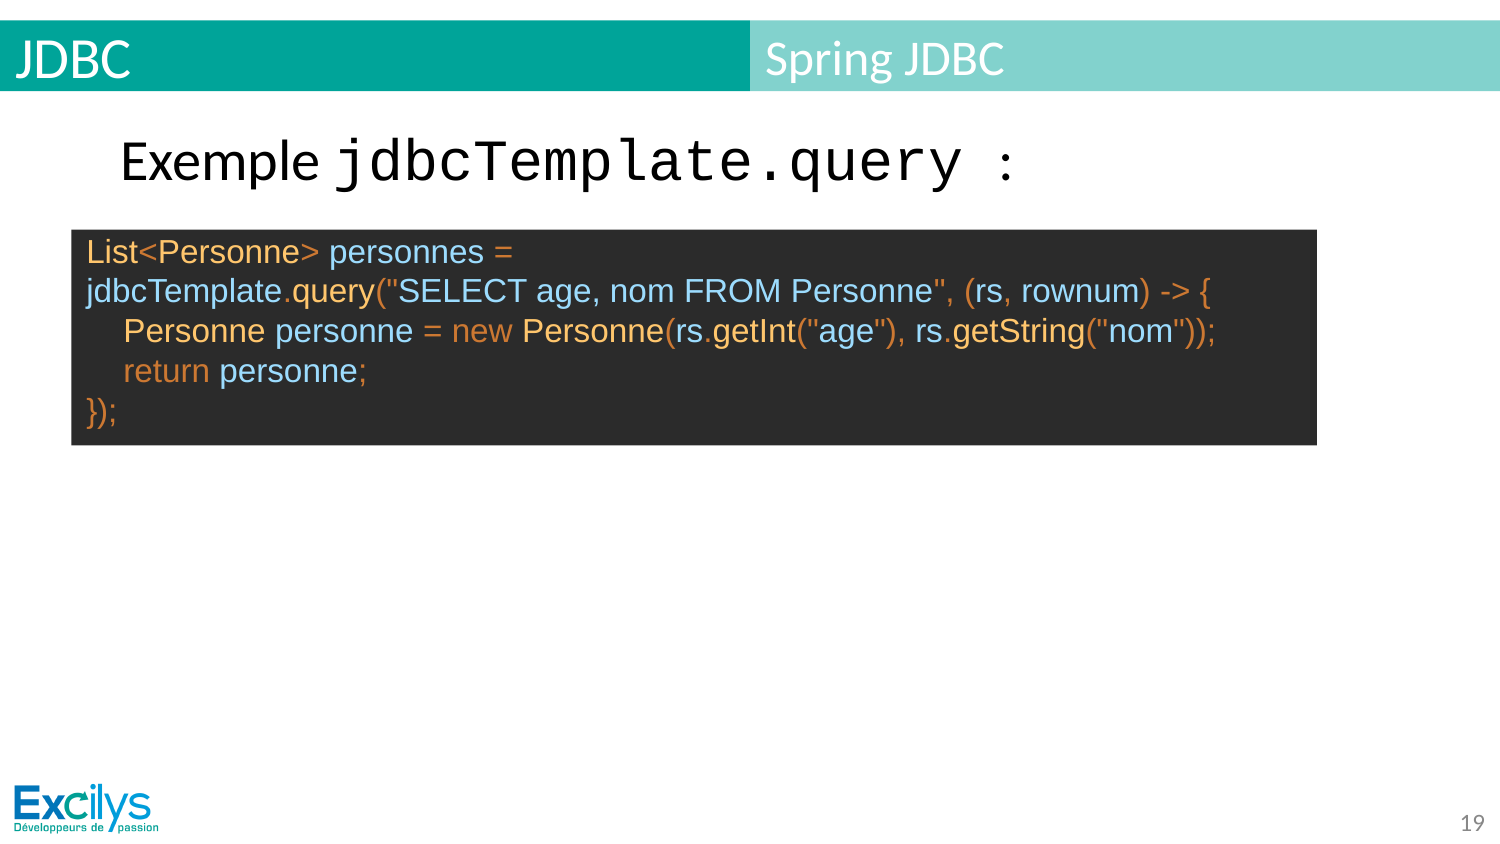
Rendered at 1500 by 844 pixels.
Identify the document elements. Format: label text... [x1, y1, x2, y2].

list Spring JDBC [750, 20, 1500, 92]
slide_number ‹#› [1316, 798, 1500, 844]
text_box List<Personne> personnes = jdbcTemplate.query("SELECT age, nom FROM Personne", (rs, rownum) -> { Personne personne = new Personne(rs.getInt("age"), rs.getString("nom")); return personne; }); [71, 229, 1317, 446]
title JDBC [0, 20, 750, 92]
picture [11, 764, 160, 844]
list Exemple jdbcTemplate.query : [29, 115, 1471, 771]
